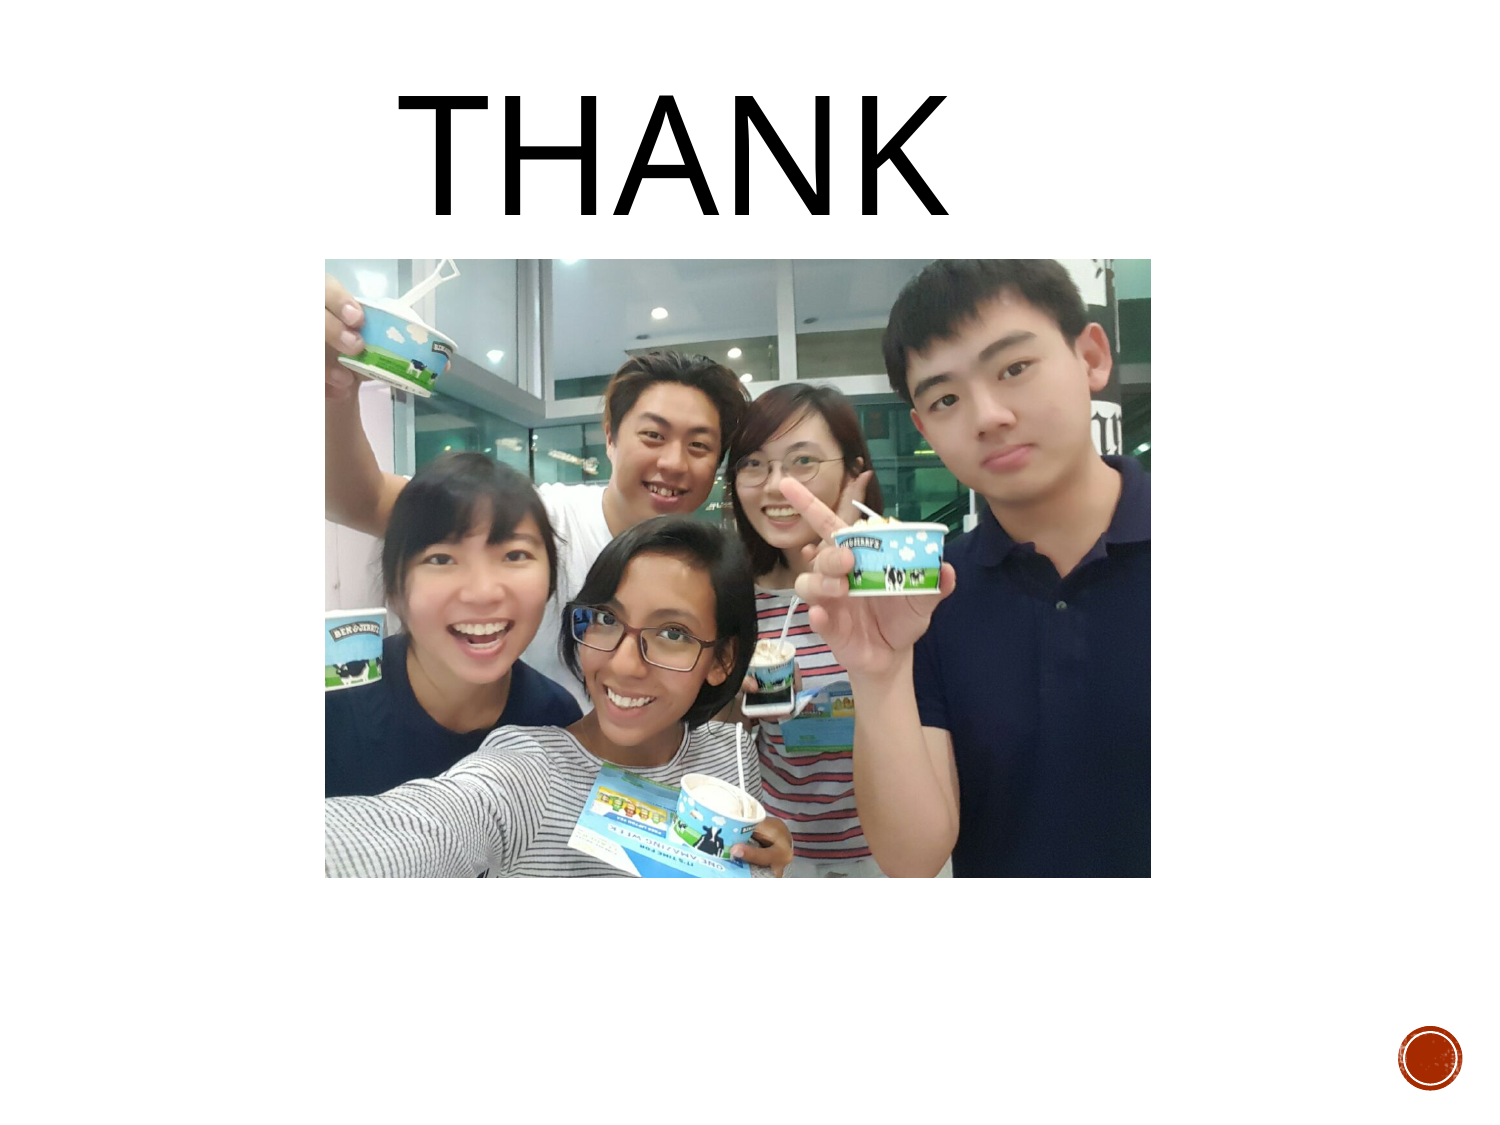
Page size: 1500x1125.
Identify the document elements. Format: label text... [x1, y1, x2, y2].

picture [325, 259, 1151, 878]
text_box Thank you! [382, 64, 1094, 204]
